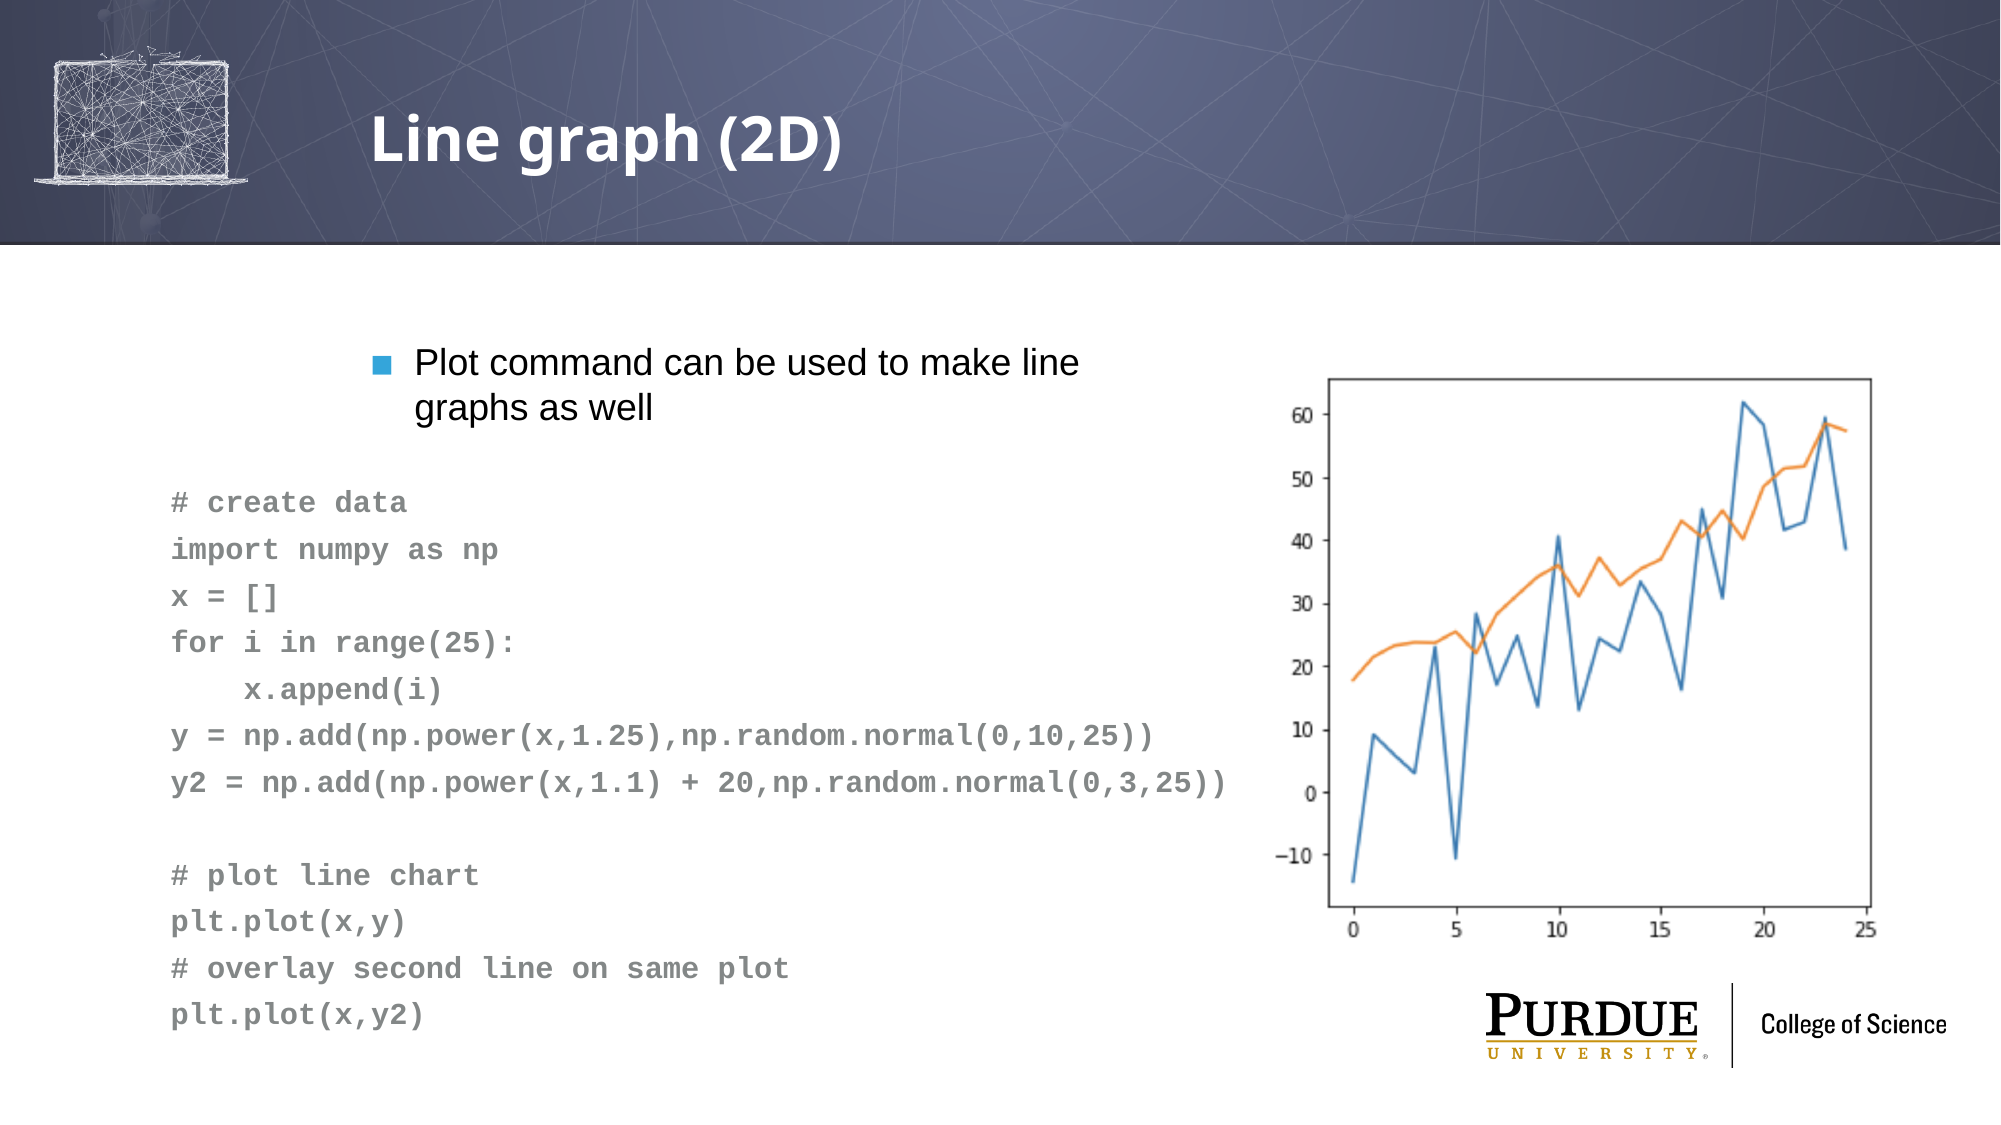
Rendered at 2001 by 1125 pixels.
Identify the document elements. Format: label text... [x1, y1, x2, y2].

text_box # create data import numpy as np x = [] for i in range(25): x.append(i) y = np.add(np.power(x,1.25),np.random.normal(0,10,25)) y2 = np.add(np.power(x,1.1) + 20,np.random.normal(0,3,25)) # plot line chart plt.plot(x,y) # overlay second line on same plot plt.plot(x,y2) [166, 478, 1844, 1039]
list Plot command can be used to make line graphs as well [368, 337, 1113, 465]
picture [1486, 983, 1946, 1068]
picture [0, 0, 2001, 245]
title Line graph (2D) [368, 98, 1704, 187]
picture [1266, 357, 1899, 964]
